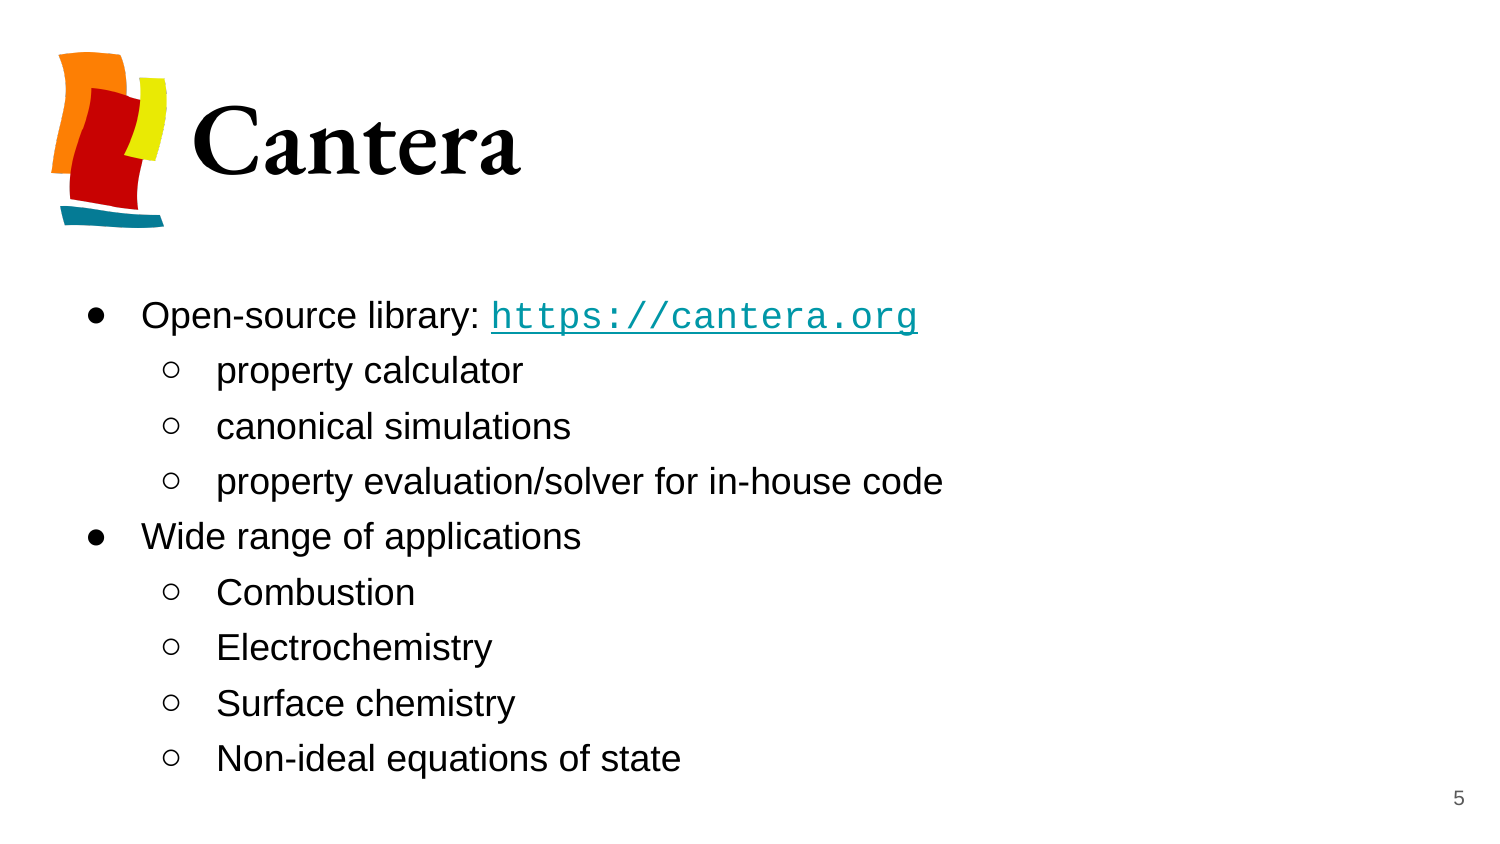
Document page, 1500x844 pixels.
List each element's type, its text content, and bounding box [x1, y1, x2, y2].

picture [50, 52, 522, 228]
text_box Open-source library: https://cantera.org property calculator canonical simulations property evaluation/solver for in-house code Wide range of applications Combustion Electrochemistry Surface chemistry Non-ideal equations of state [51, 238, 1365, 840]
slide_number ‹#› [1389, 764, 1480, 830]
